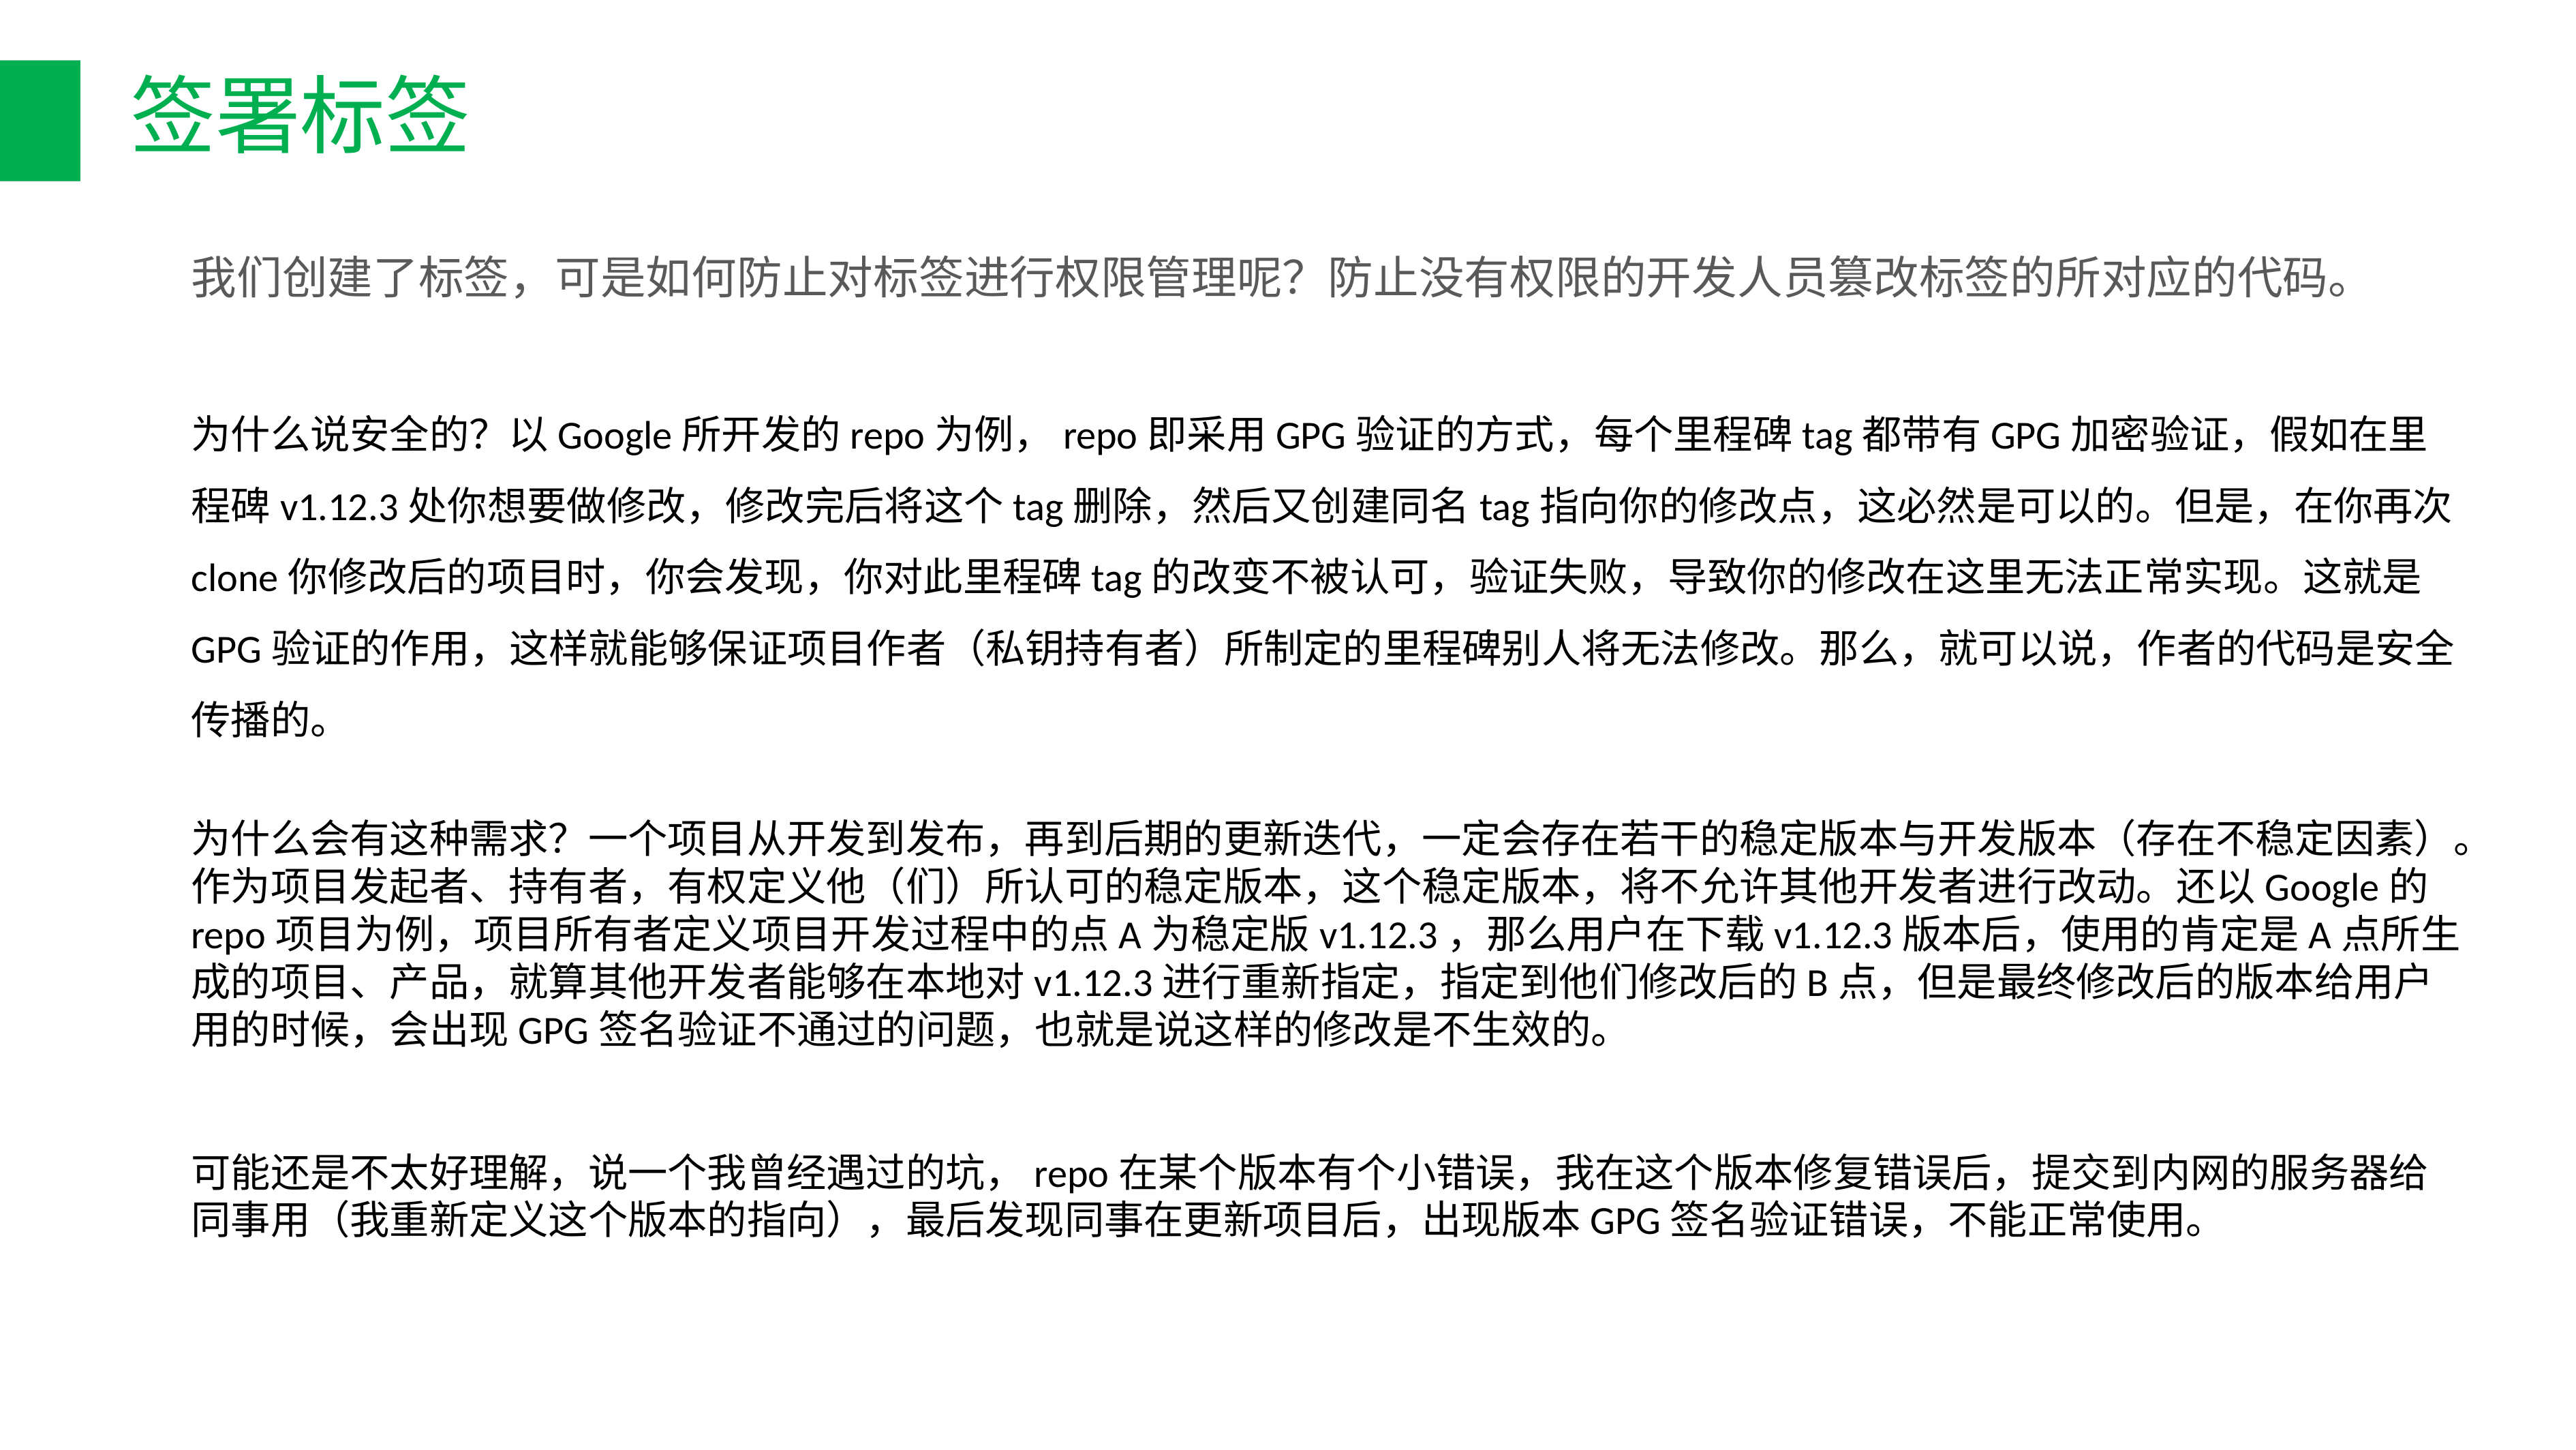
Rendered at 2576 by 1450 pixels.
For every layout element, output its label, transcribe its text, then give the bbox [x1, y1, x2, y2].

title 签署标签 [80, 58, 2496, 181]
text_box 我们创建了标签，可是如何防止对标签进行权限管理呢？防止没有权限的开发人员篡改标签的所对应的代码。 为什么说安全的？以Google所开发的repo为例，repo即采用GPG验证的方式，每个里程碑tag都带有GPG加密验证，假如在里程碑v1.12.3处你想要做修改，修改完后将这个tag删除，然后又创建同名tag指向你的修改点，这必然是可以的。但是，在你再次clone你修改后的项目时，你会发现，你对此里程碑tag的改变不被认可，验证失败，导致你的修改在这里无法正常实现。这就是GPG验证的作用，这样就能够保证项目作者（私钥持有者）所制定的里程碑别人将无法修改。那么，就可以说，作者的代码是安全传播的。 为什么会有这种需求？一个项目从开发到发布，再到后期的更新迭代，一定会存在若干的稳定版本与开发版本（存在不稳定因素）。作为项目发起者、持有者，有权定义他（们）所认可的稳定版本，这个稳定版本，将不允许其他开发者进行改动。还以Google的repo项目为例，项目所有者定义项目开发过程中的点A为稳定版v1.12.3，那么用户在下载v1.12.3版本后，使用的肯定是A点所生成的项目、产品，就算其他开发者能够在本地对v1.12.3进行重新指定，指定到他们修改后的B点，但是最终修改后的版本给用户用的时候，会出现GPG签名验证不通过的问题，也就是说这样的修改是不生效的。 可能还是不太好理解，说一个我曾经遇过的坑，repo在某个版本有个小错误，我在这个版本修复错误后，提交到内网的服务器给同事用（我重新定义这个版本的指向），最后发现同事在更新项目后，出现版本GPG签名验证错误，不能正常使用。 [181, 216, 2475, 1359]
